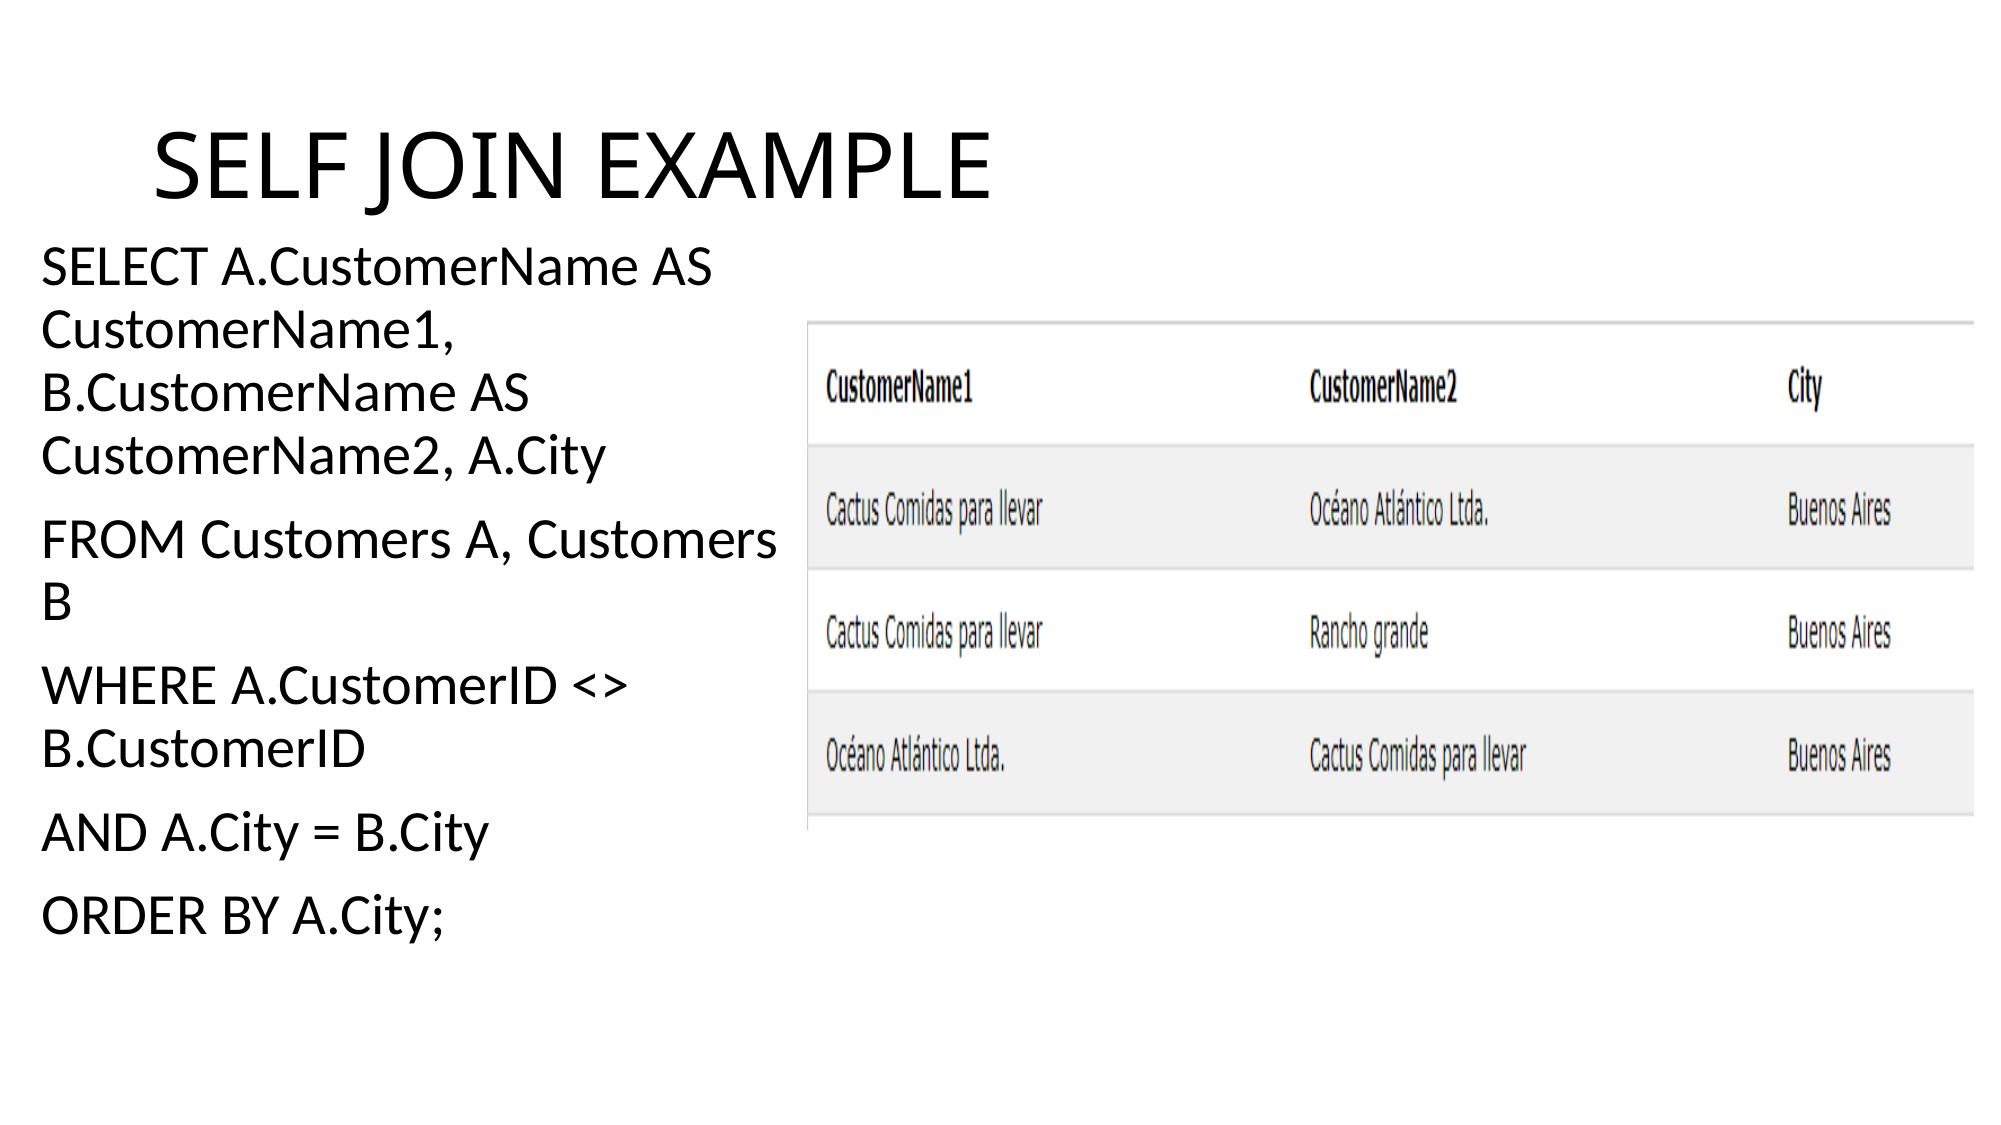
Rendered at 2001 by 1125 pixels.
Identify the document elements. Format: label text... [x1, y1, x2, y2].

list SELECT A.CustomerName AS CustomerName1, B.CustomerName AS CustomerName2, A.City FROM Customers A, Customers B WHERE A.CustomerID <> B.CustomerID AND A.City = B.City ORDER BY A.City; [26, 228, 808, 1058]
title SELF JOIN EXAMPLE [137, 59, 1863, 278]
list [807, 306, 1974, 830]
